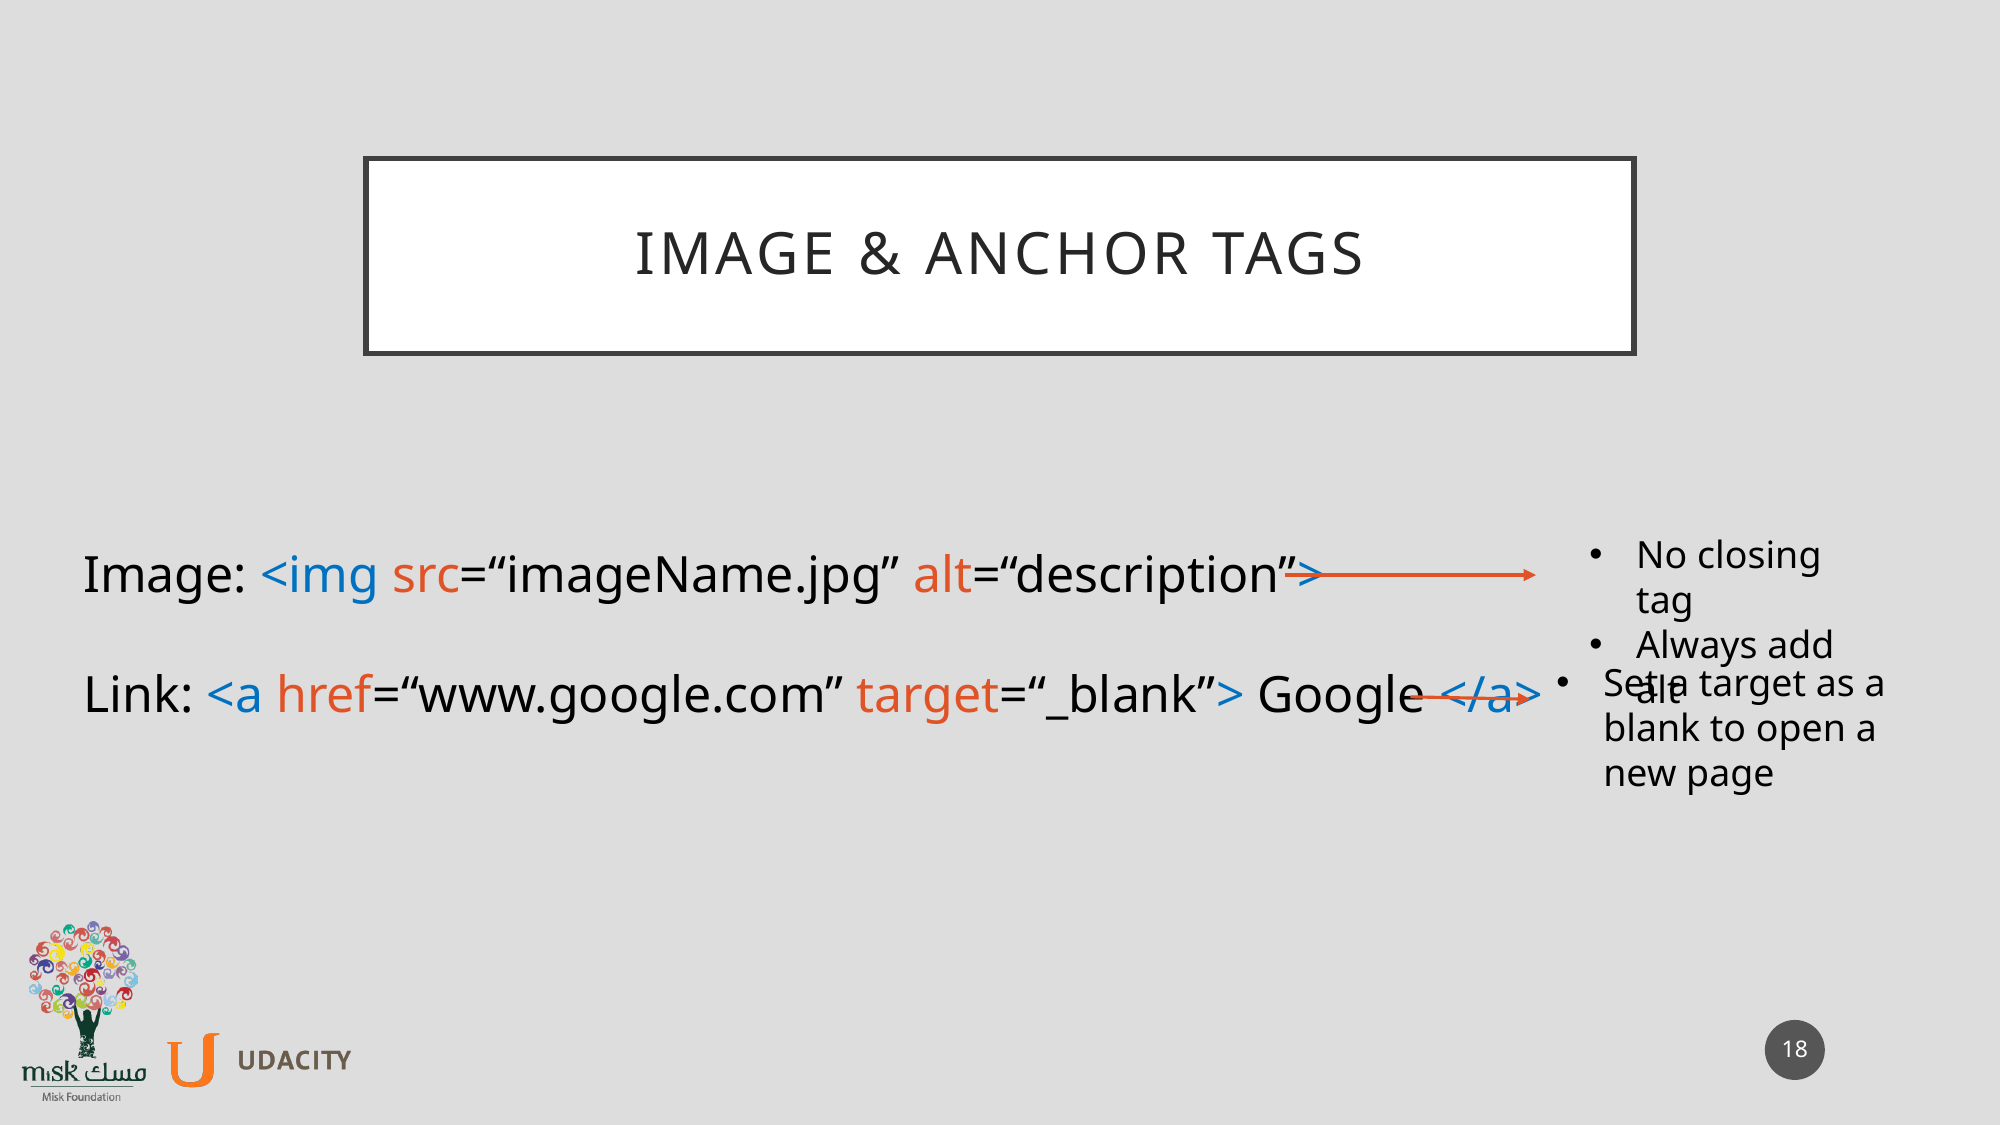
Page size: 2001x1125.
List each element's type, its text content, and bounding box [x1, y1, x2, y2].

text_box No closing tag Always add alt [1574, 523, 1880, 651]
slide_number 18 [1764, 1019, 1825, 1080]
text_box Image: <img src=“imageName.jpg” alt=“description”> Link: <a href=“www.google.com” target=“_blank”> Google </a> [68, 535, 1574, 730]
picture [21, 921, 369, 1106]
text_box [1410, 696, 1531, 700]
title Image & Anchor Tags [363, 156, 1637, 356]
text_box Set a target as a blank to open a new page [1541, 651, 1968, 802]
